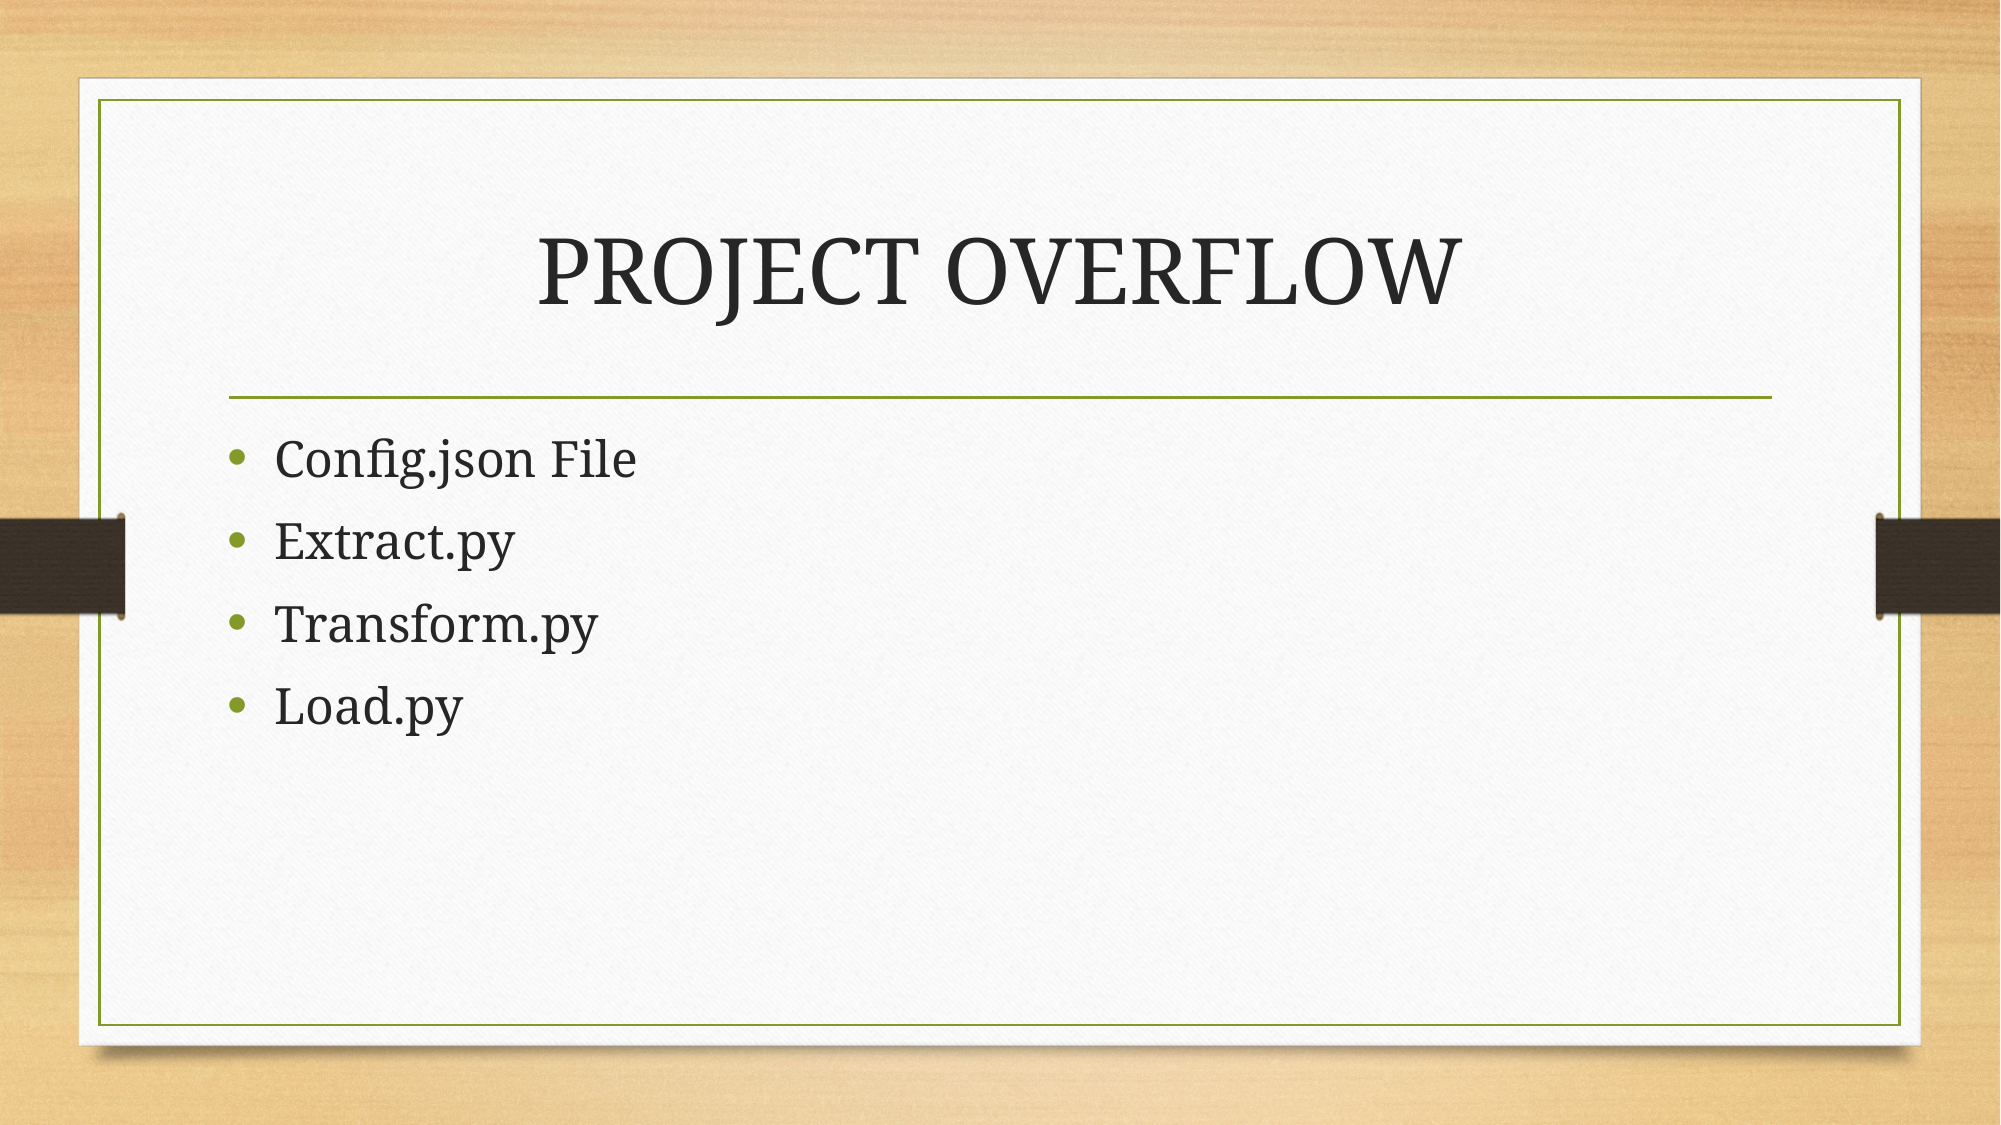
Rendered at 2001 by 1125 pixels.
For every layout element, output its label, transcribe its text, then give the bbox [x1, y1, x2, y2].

picture [0, 0, 2001, 1125]
title PROJECT OVERFLOW [212, 161, 1788, 375]
list Config.json File Extract.py Transform.py Load.py [212, 419, 1788, 964]
